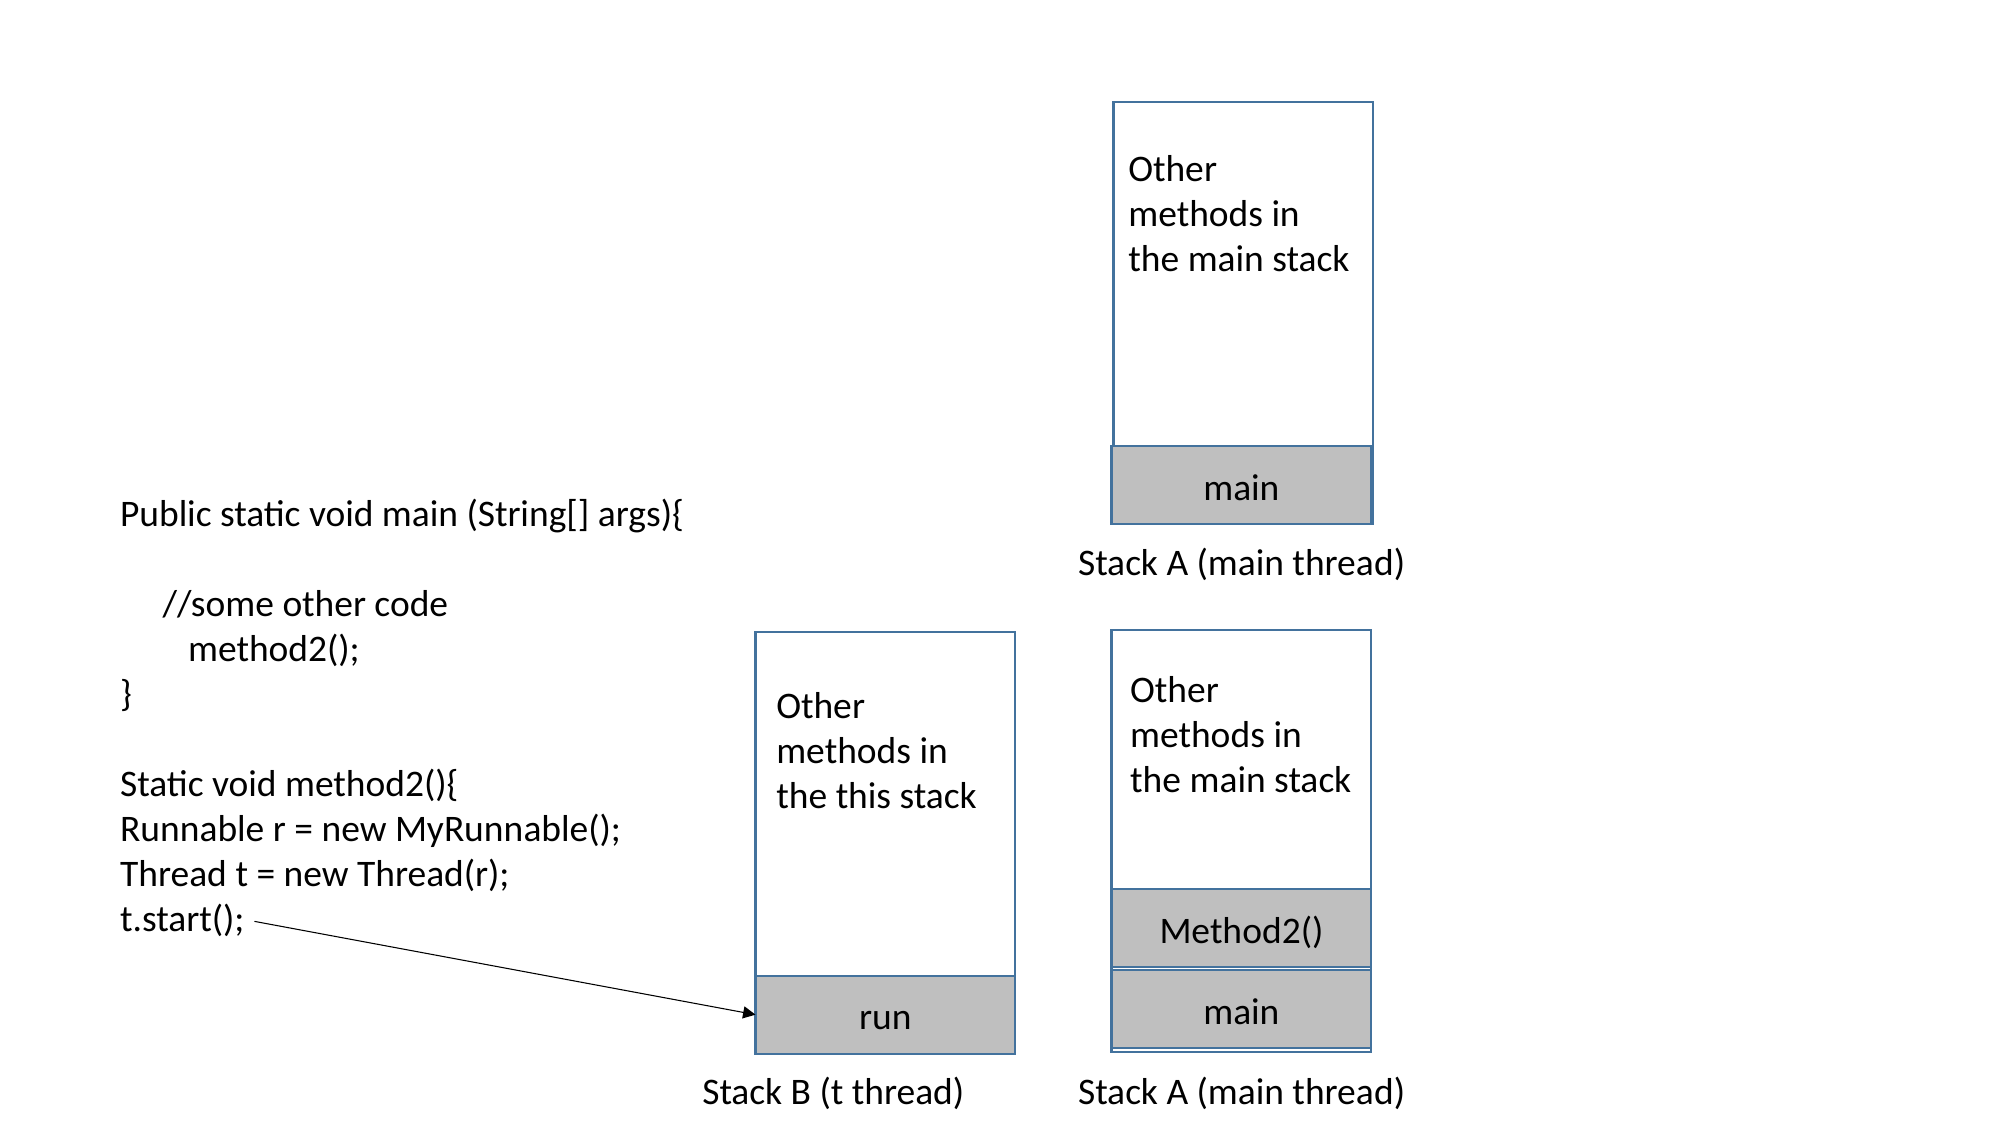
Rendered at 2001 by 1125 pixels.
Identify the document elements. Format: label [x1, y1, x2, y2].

text_box [105, 102, 1460, 1121]
text_box [254, 921, 756, 1015]
